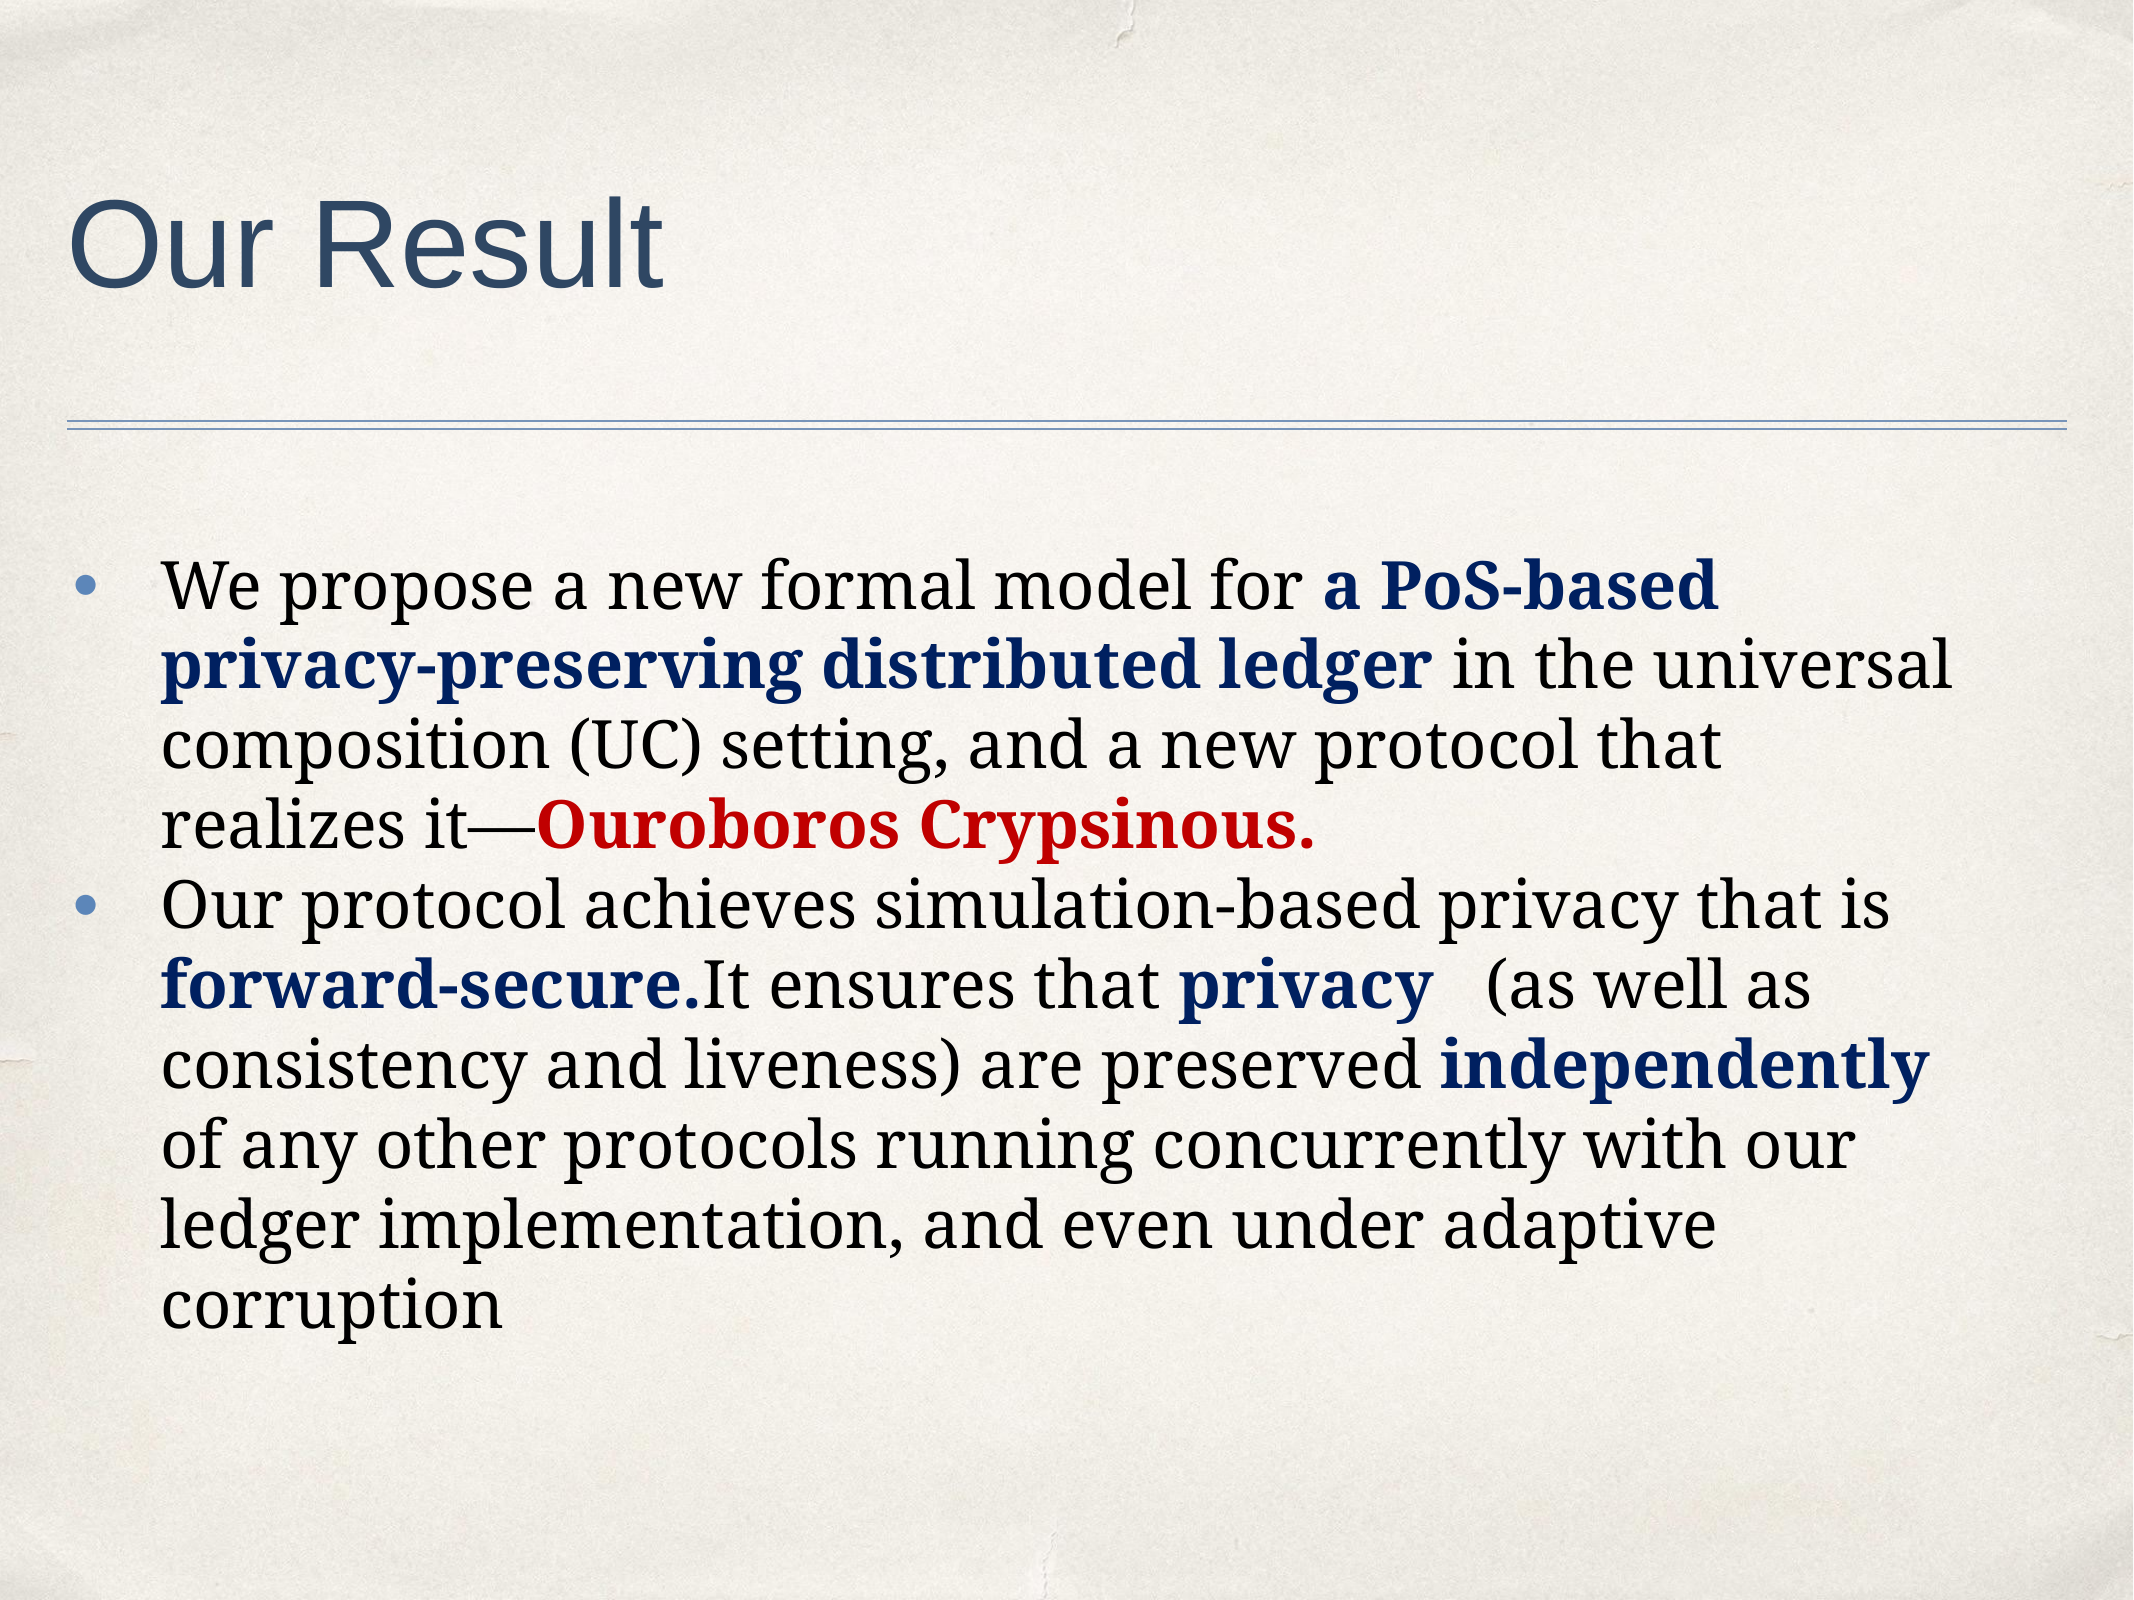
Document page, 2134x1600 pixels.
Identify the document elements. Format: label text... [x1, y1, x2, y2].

picture [0, 0, 2134, 1600]
title Our Result [64, 162, 1892, 430]
text_box We propose a new formal model for a PoS-based privacy-preserving distributed ledger in the universal composition (UC) setting, and a new protocol that realizes it—Ouroboros Crypsinous. Our protocol achieves simulation-based privacy that is forward-secure.It ensures that privacy (as well as consistency and liveness) are preserved independently of any other protocols running concurrently with our ledger implementation, and even under adaptive corruption [69, 462, 1978, 1422]
